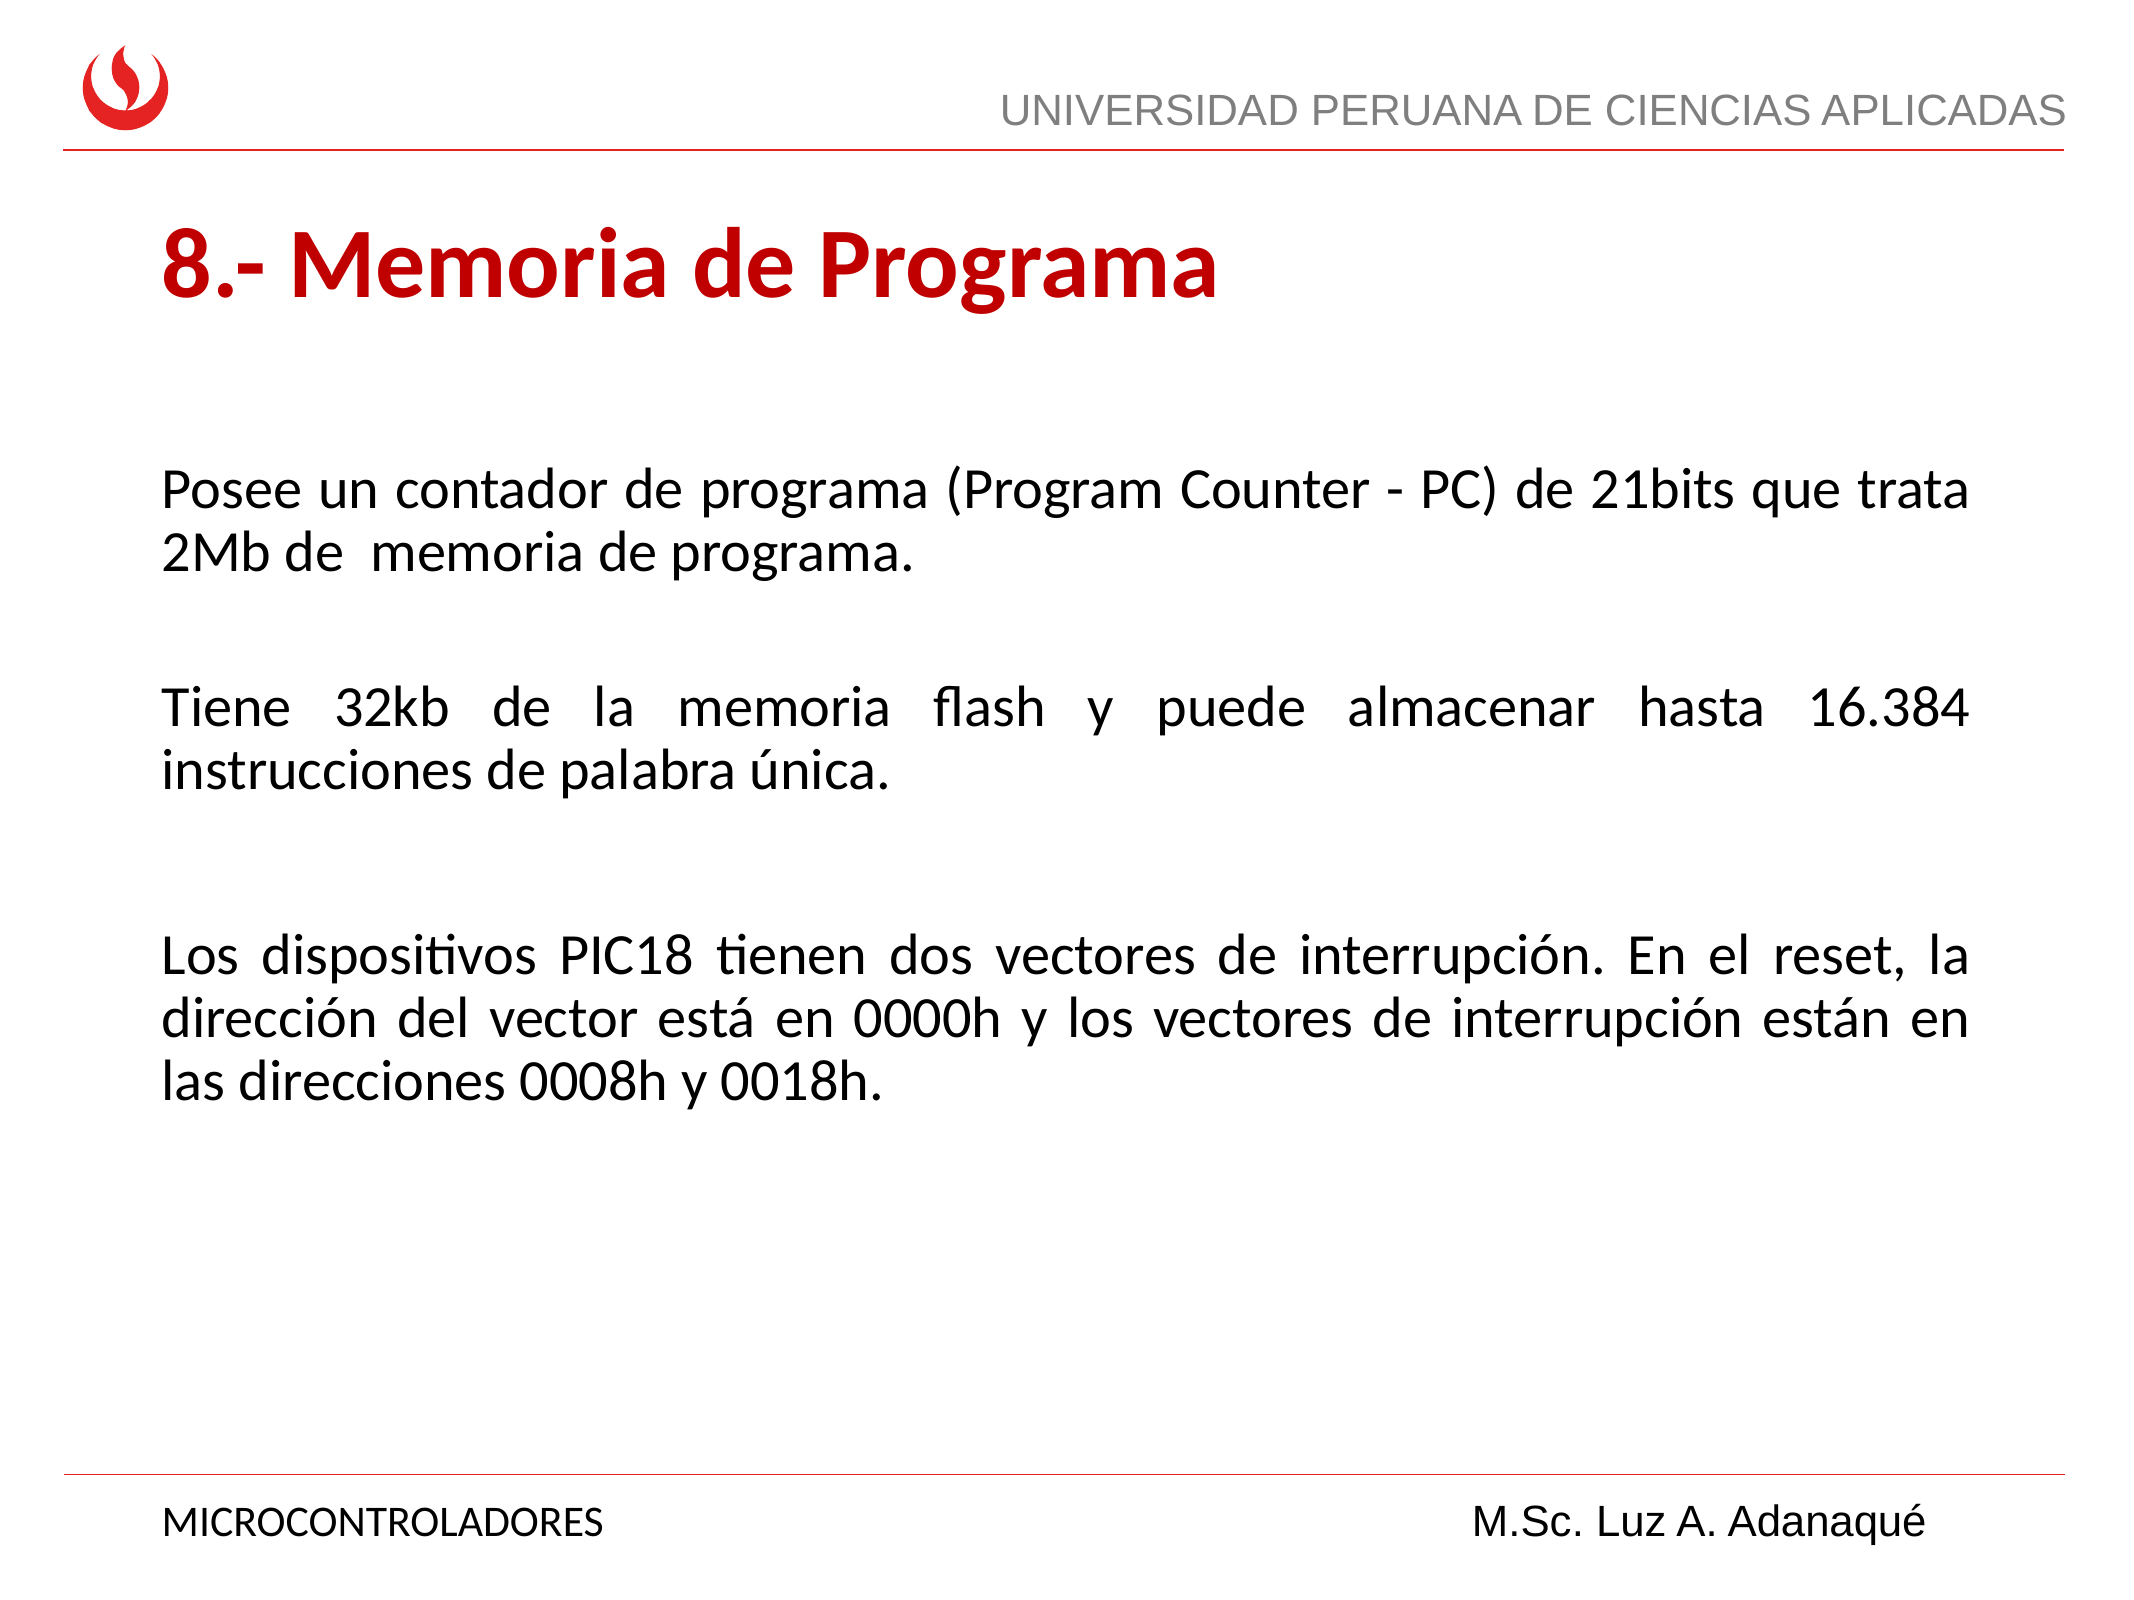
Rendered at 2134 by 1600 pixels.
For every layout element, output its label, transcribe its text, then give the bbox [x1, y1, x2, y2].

picture [53, 16, 197, 160]
list Posee un contador de programa (Program Counter - PC) de 21bits que trata 2Mb de memoria de programa. Tiene 32kb de la memoria flash y puede almacenar hasta 16.384 instrucciones de palabra única. Los dispositivos PIC18 tienen dos vectores de interrupción. En el reset, la dirección del vector está en 0000h y los vectores de interrupción están en las direcciones 0008h y 0018h. [146, 380, 1987, 1441]
title 8.- Memoria de Programa [146, 183, 1987, 348]
